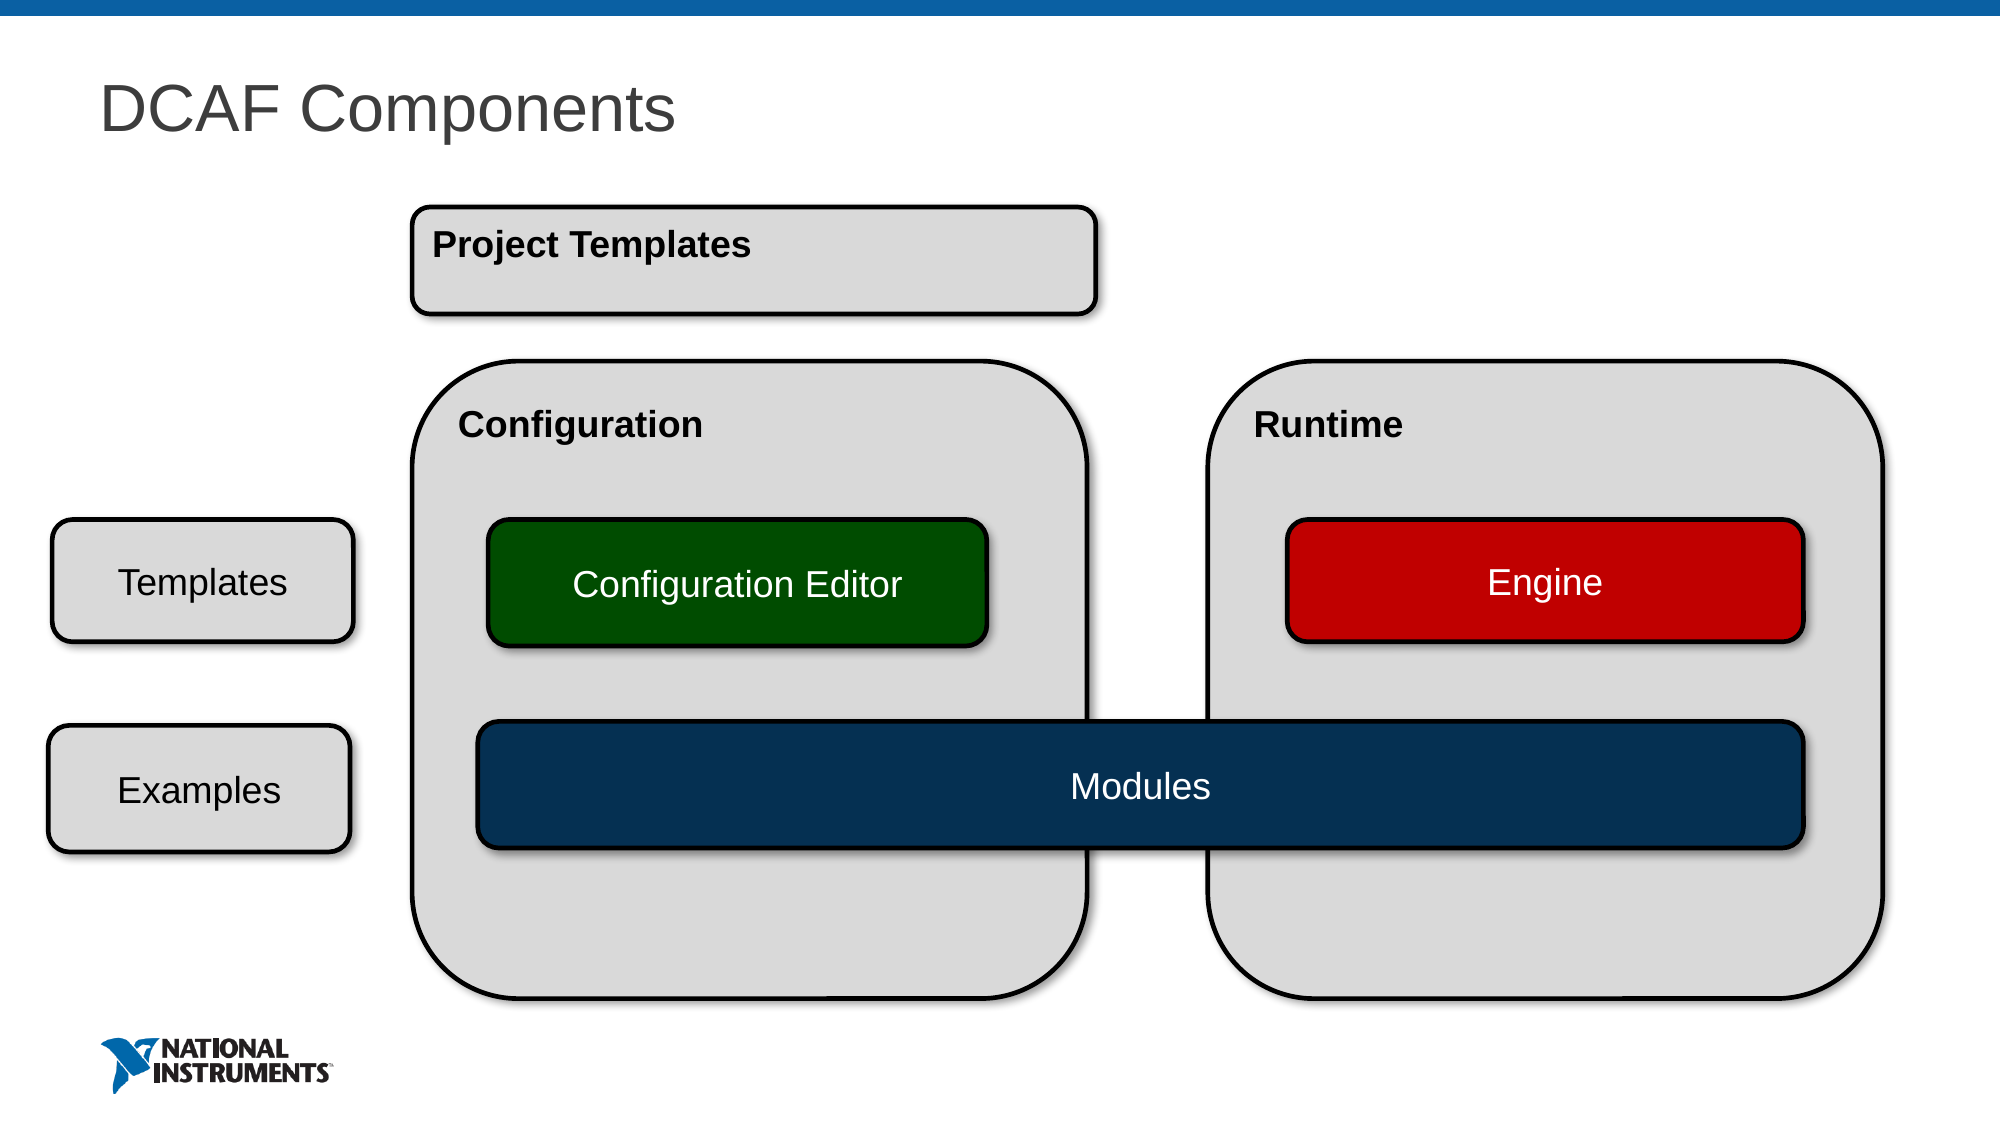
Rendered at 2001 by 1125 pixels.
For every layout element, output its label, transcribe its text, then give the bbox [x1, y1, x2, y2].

text_box Examples [47, 724, 351, 853]
text_box Modules [477, 720, 1804, 849]
text_box Configuration Editor [487, 518, 988, 647]
text_box Project Templates [411, 206, 1097, 315]
text_box Templates [51, 518, 354, 643]
text_box Runtime [1207, 360, 1884, 1000]
text_box Configuration [411, 360, 1088, 1000]
text_box Engine [1286, 518, 1804, 643]
title DCAF Components [99, 60, 1900, 160]
